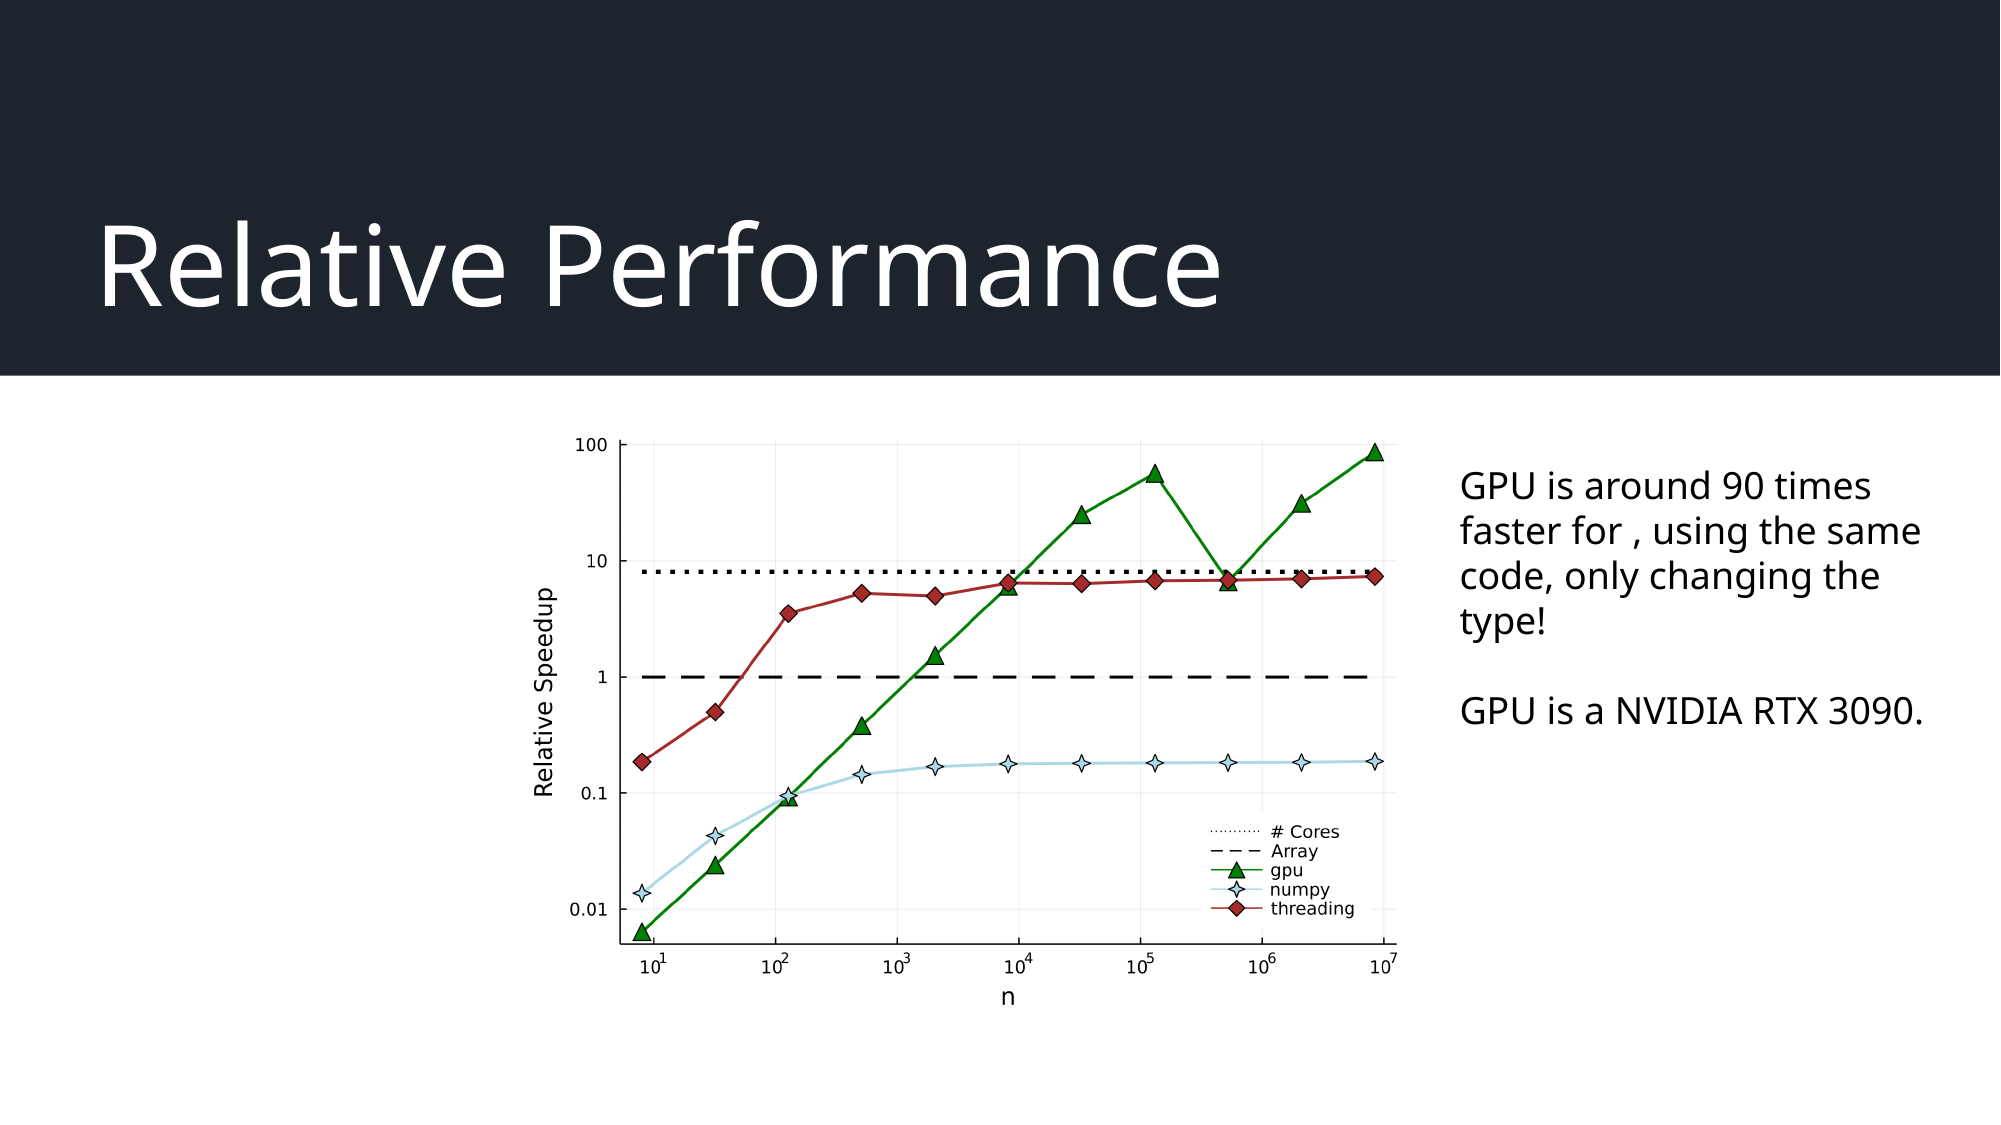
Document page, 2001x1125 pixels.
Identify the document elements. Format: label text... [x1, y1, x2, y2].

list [527, 422, 1414, 1014]
title Relative Performance [79, 59, 1863, 337]
